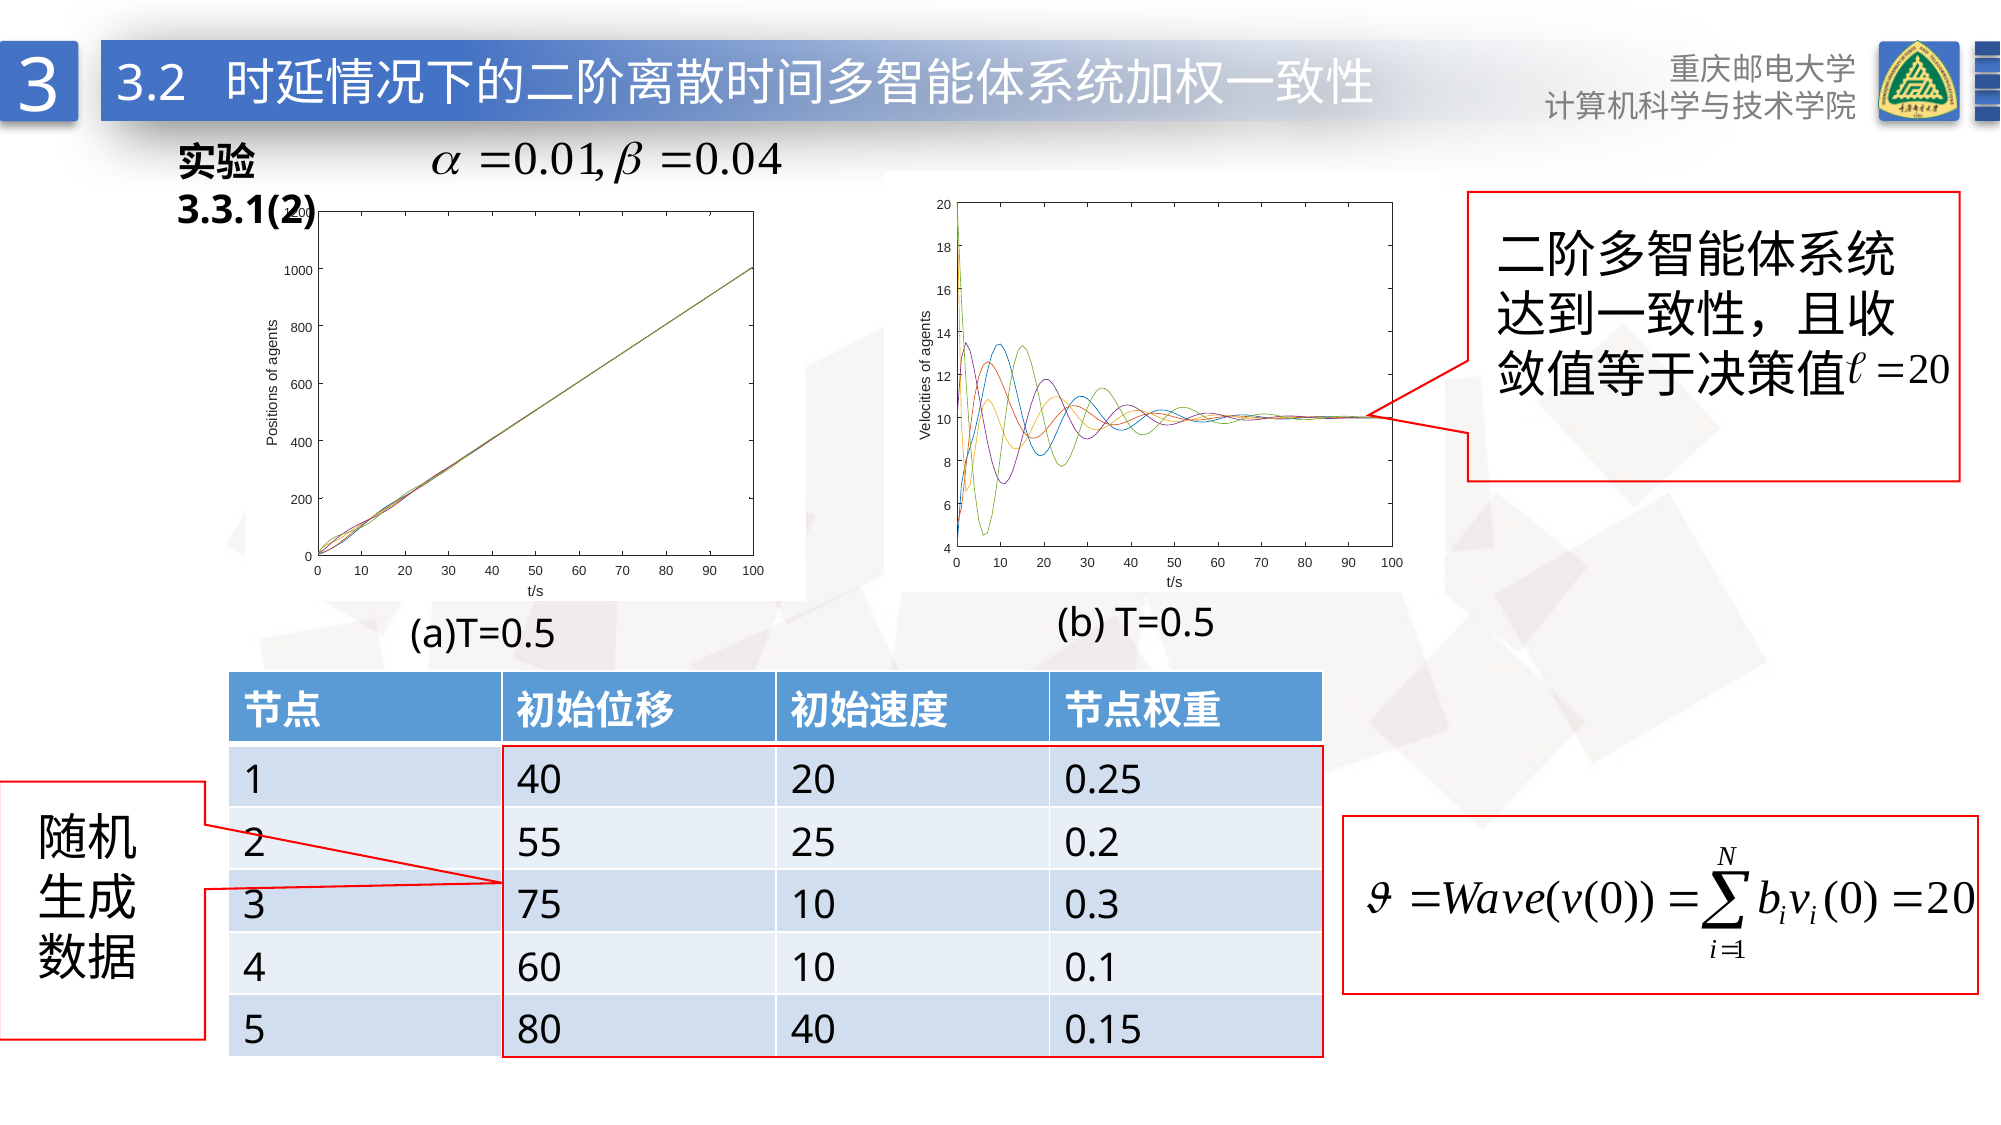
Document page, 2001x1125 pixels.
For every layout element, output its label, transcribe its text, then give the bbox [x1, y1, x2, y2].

table_header 初始速度 [777, 672, 1049, 741]
text_box (b) T=0.5 [1042, 592, 1364, 652]
table_header 初始位移 [503, 672, 775, 741]
text_box 随机生成数据 [22, 797, 185, 993]
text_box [425, 131, 787, 195]
text_box [1342, 815, 1979, 995]
text_box [0, 780, 504, 1041]
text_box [1361, 835, 1980, 968]
text_box 二阶多智能体系统达到一致性，且收敛值等于决策值 [1481, 214, 1948, 410]
text_box 实验3.3.1(2) [162, 129, 399, 239]
table_cell 3 [447, 870, 501, 881]
text_box (a)T=0.5 [395, 601, 715, 663]
text_box [502, 745, 1324, 1058]
table_cell 5 [229, 995, 501, 1056]
table_cell 3 [229, 885, 501, 931]
table_cell 4 [229, 933, 501, 993]
table_cell 2 [229, 808, 501, 868]
picture [0, 0, 2001, 1125]
table_header 节点权重 [1050, 672, 1322, 741]
table_cell 1 [229, 747, 501, 806]
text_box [1837, 345, 1961, 397]
text_box 3 [0, 39, 80, 123]
table_header 节点 [229, 672, 501, 741]
text_box 3.2 时延情况下的二阶离散时间多智能体系统加权一致性 [101, 40, 1722, 121]
text_box [1445, 190, 1961, 483]
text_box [1522, 41, 2000, 172]
